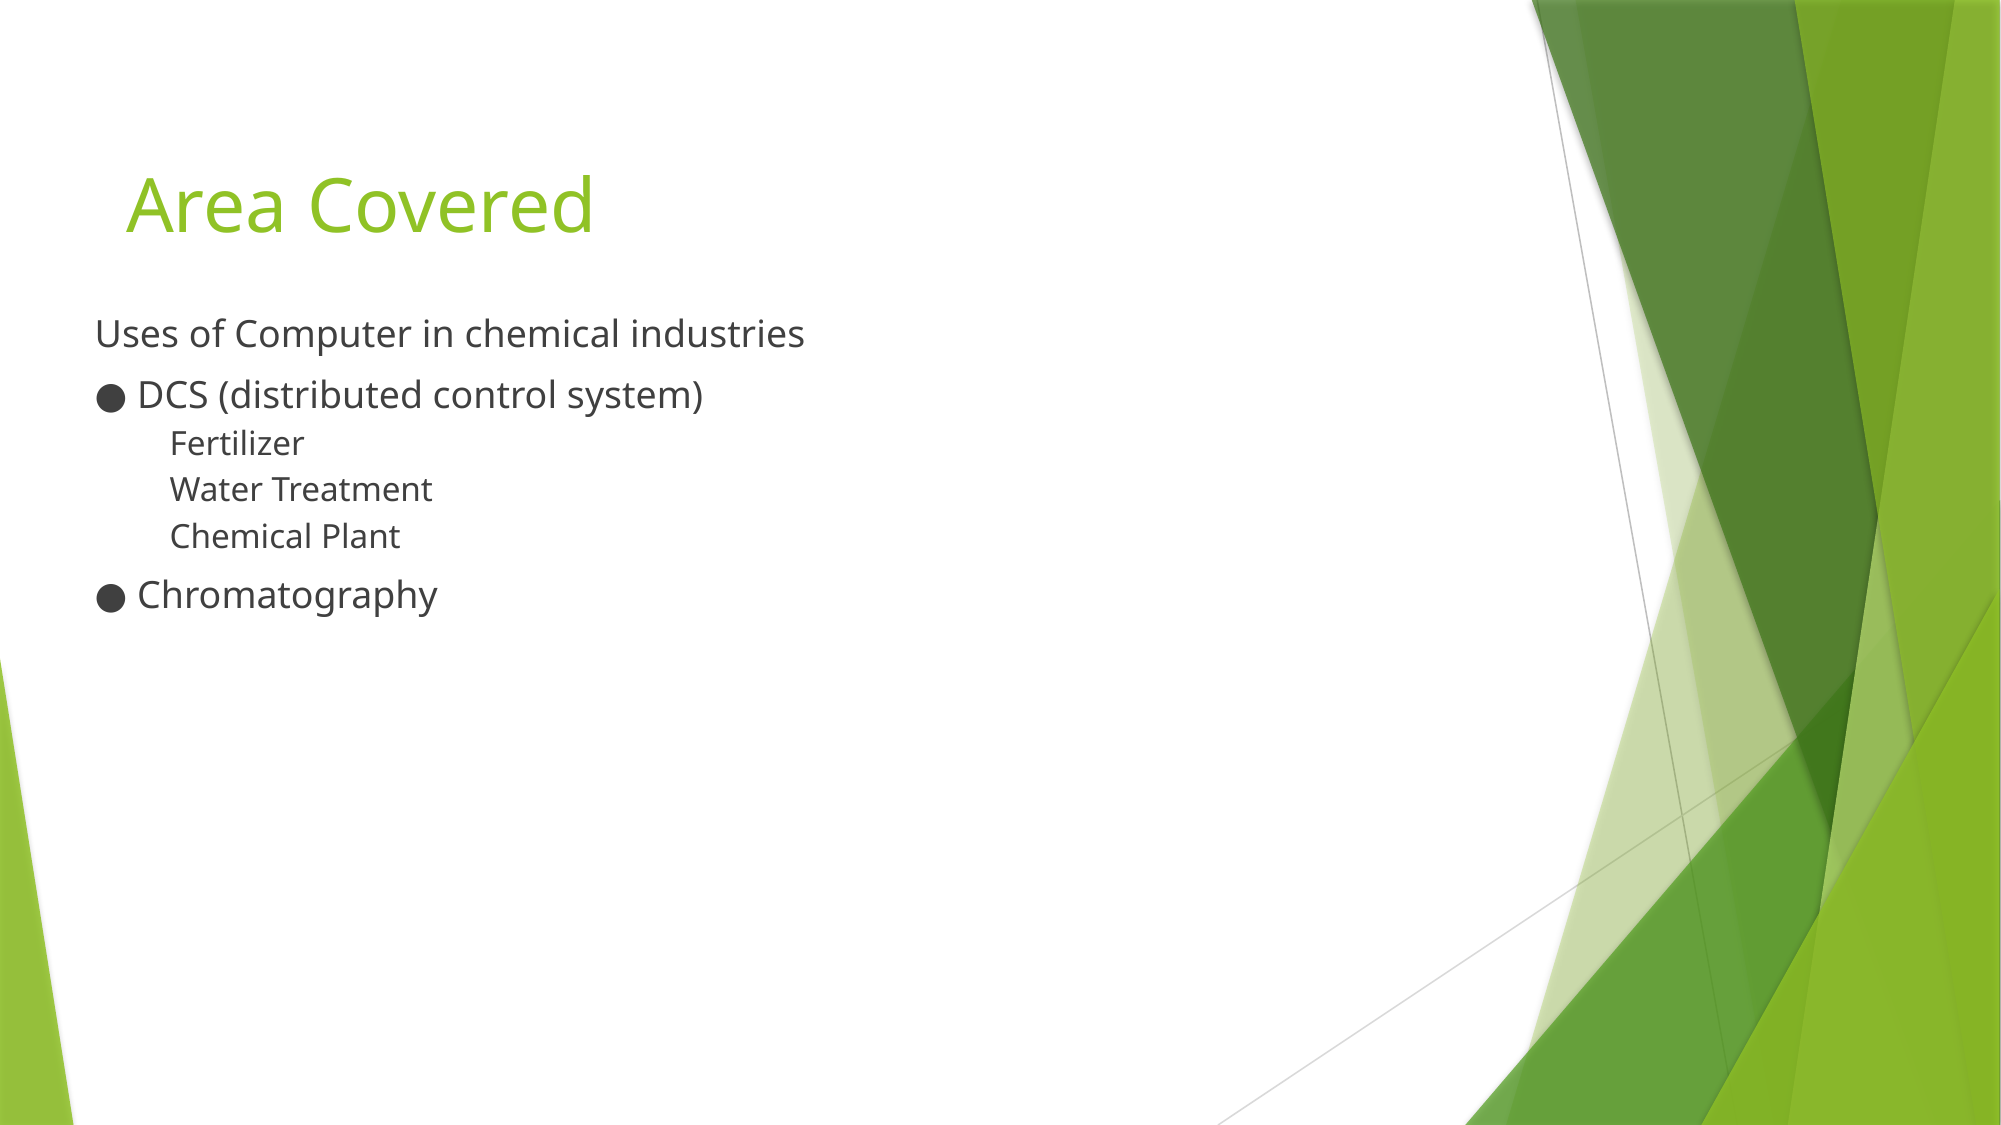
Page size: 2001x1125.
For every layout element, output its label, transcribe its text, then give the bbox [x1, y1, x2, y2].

list Uses of Computer in chemical industries ● DCS (distributed control system) Fertilizer Water Treatment Chemical Plant ● Chromatography [79, 307, 1805, 1022]
title Area Covered [111, 99, 1522, 307]
